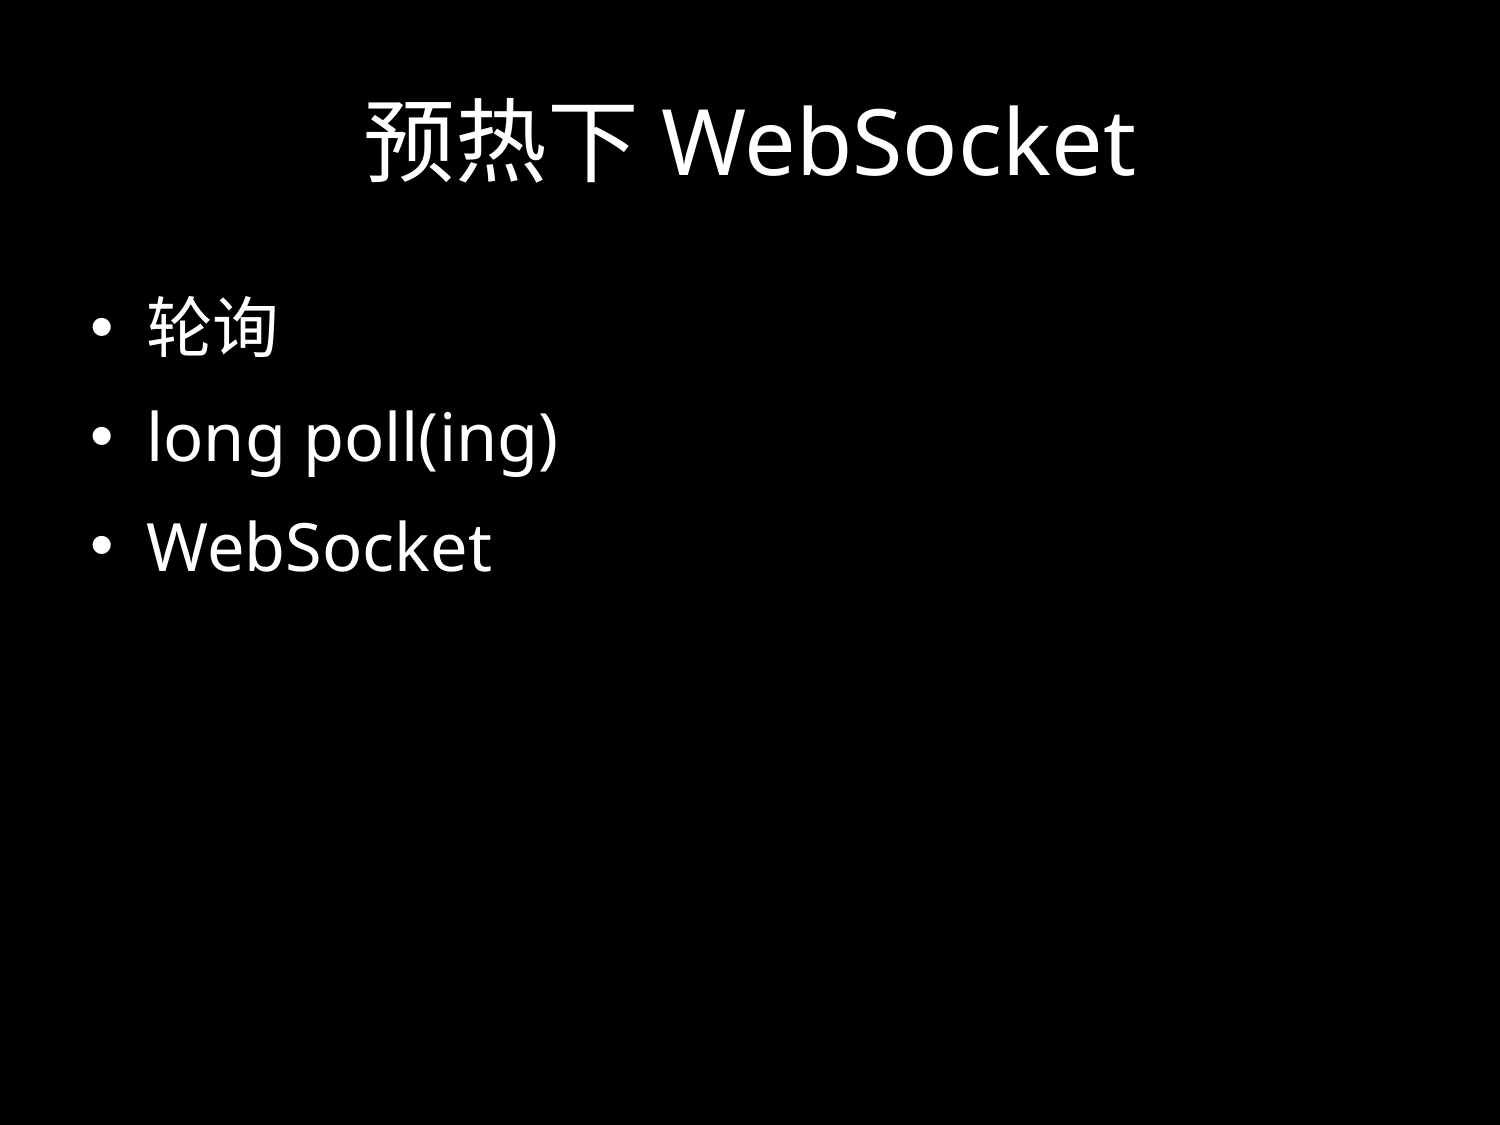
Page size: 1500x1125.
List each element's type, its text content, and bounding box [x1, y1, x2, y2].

list 轮询 long poll(ing) WebSocket [75, 262, 1425, 1005]
title 预热下WebSocket [75, 45, 1425, 233]
